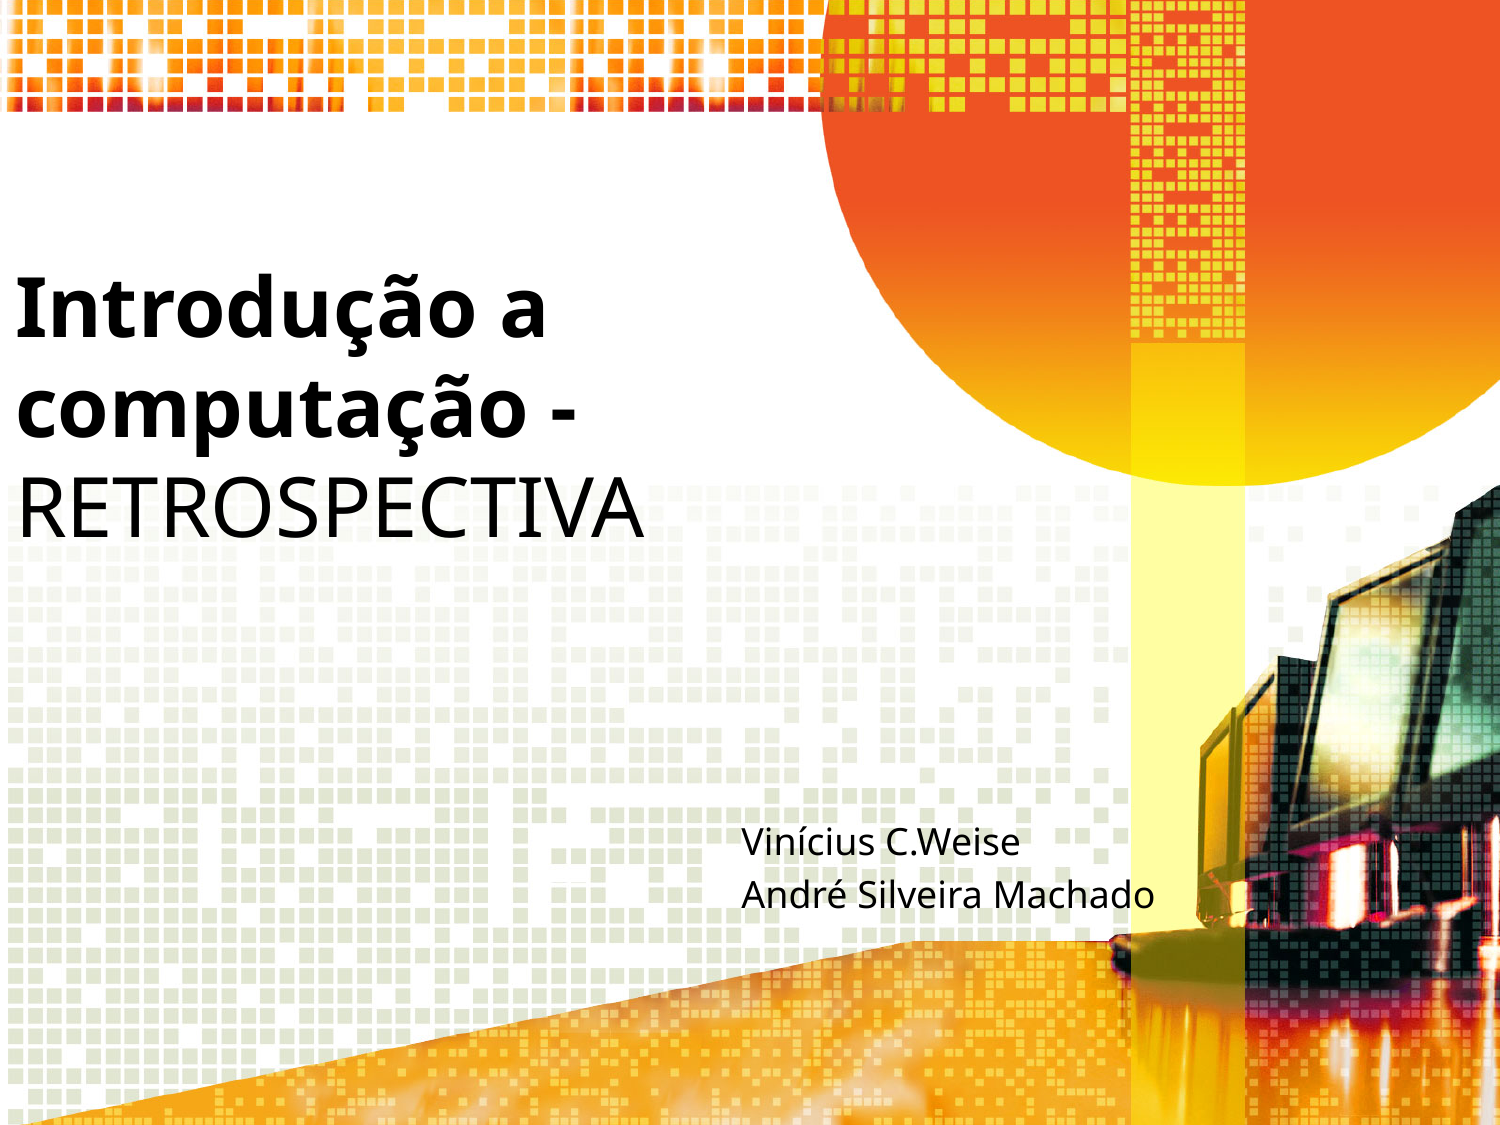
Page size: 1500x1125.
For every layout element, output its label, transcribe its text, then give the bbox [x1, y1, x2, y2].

title Introdução a computação - RETROSPECTIVA [0, 361, 1066, 562]
subtitle Vinícius C.Weise André Silveira Machado [726, 810, 1500, 915]
picture [0, 0, 1500, 1125]
